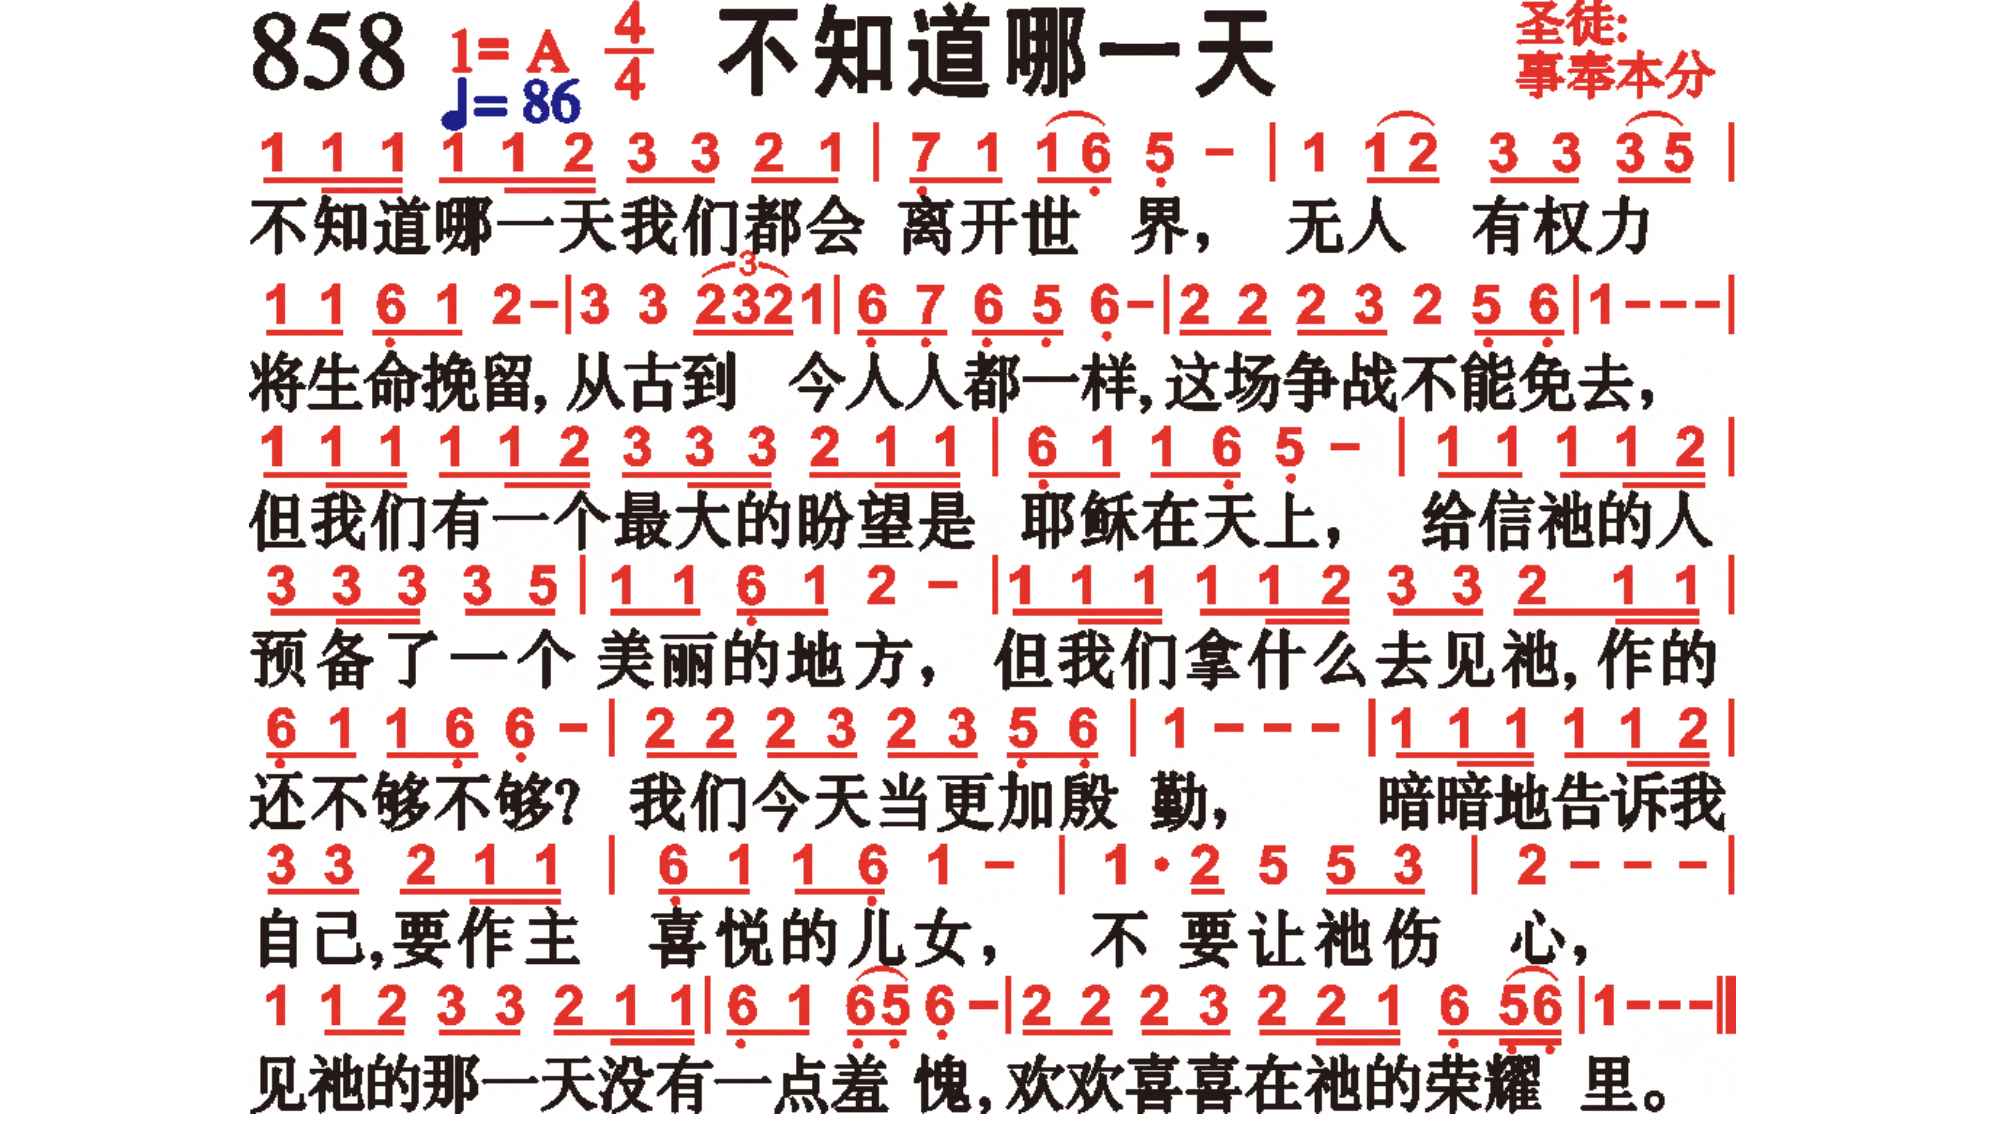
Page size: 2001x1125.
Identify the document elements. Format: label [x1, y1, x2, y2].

picture [249, 0, 1736, 1114]
